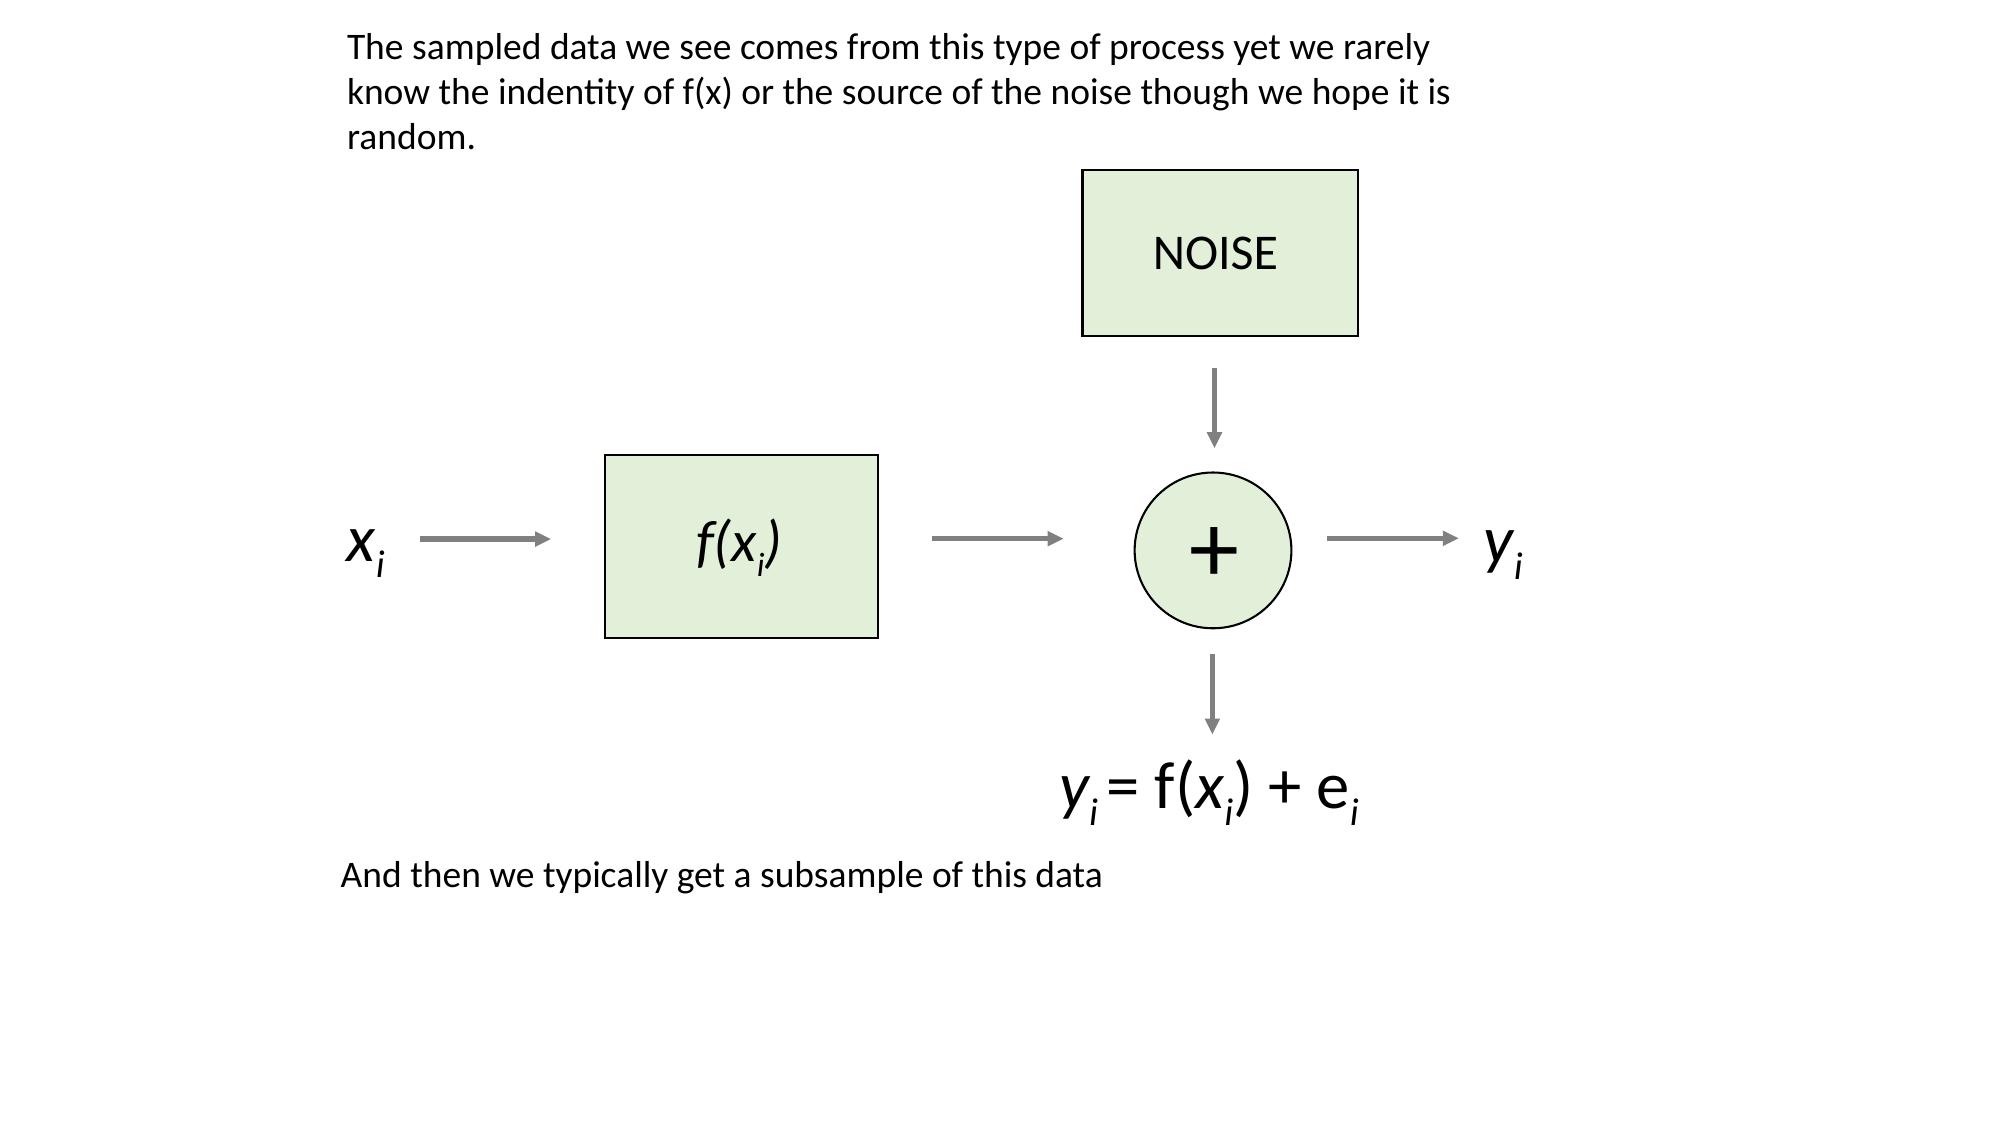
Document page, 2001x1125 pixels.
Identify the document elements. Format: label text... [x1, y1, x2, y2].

text_box f(xi) [681, 496, 800, 591]
text_box And then we typically get a subsample of this data [325, 842, 1119, 903]
text_box + [1174, 474, 1253, 610]
text_box yi [1469, 488, 1540, 595]
text_box [1133, 481, 1293, 630]
text_box The sampled data we see comes from this type of process yet we rarely know the indentity of f(x) or the source of the noise though we hope it is random. [332, 14, 1556, 165]
text_box [1081, 169, 1359, 337]
text_box [604, 454, 879, 639]
text_box NOISE [1138, 212, 1295, 288]
text_box xi [332, 486, 402, 593]
text_box yi = f(xi) + ei [1044, 734, 1459, 840]
